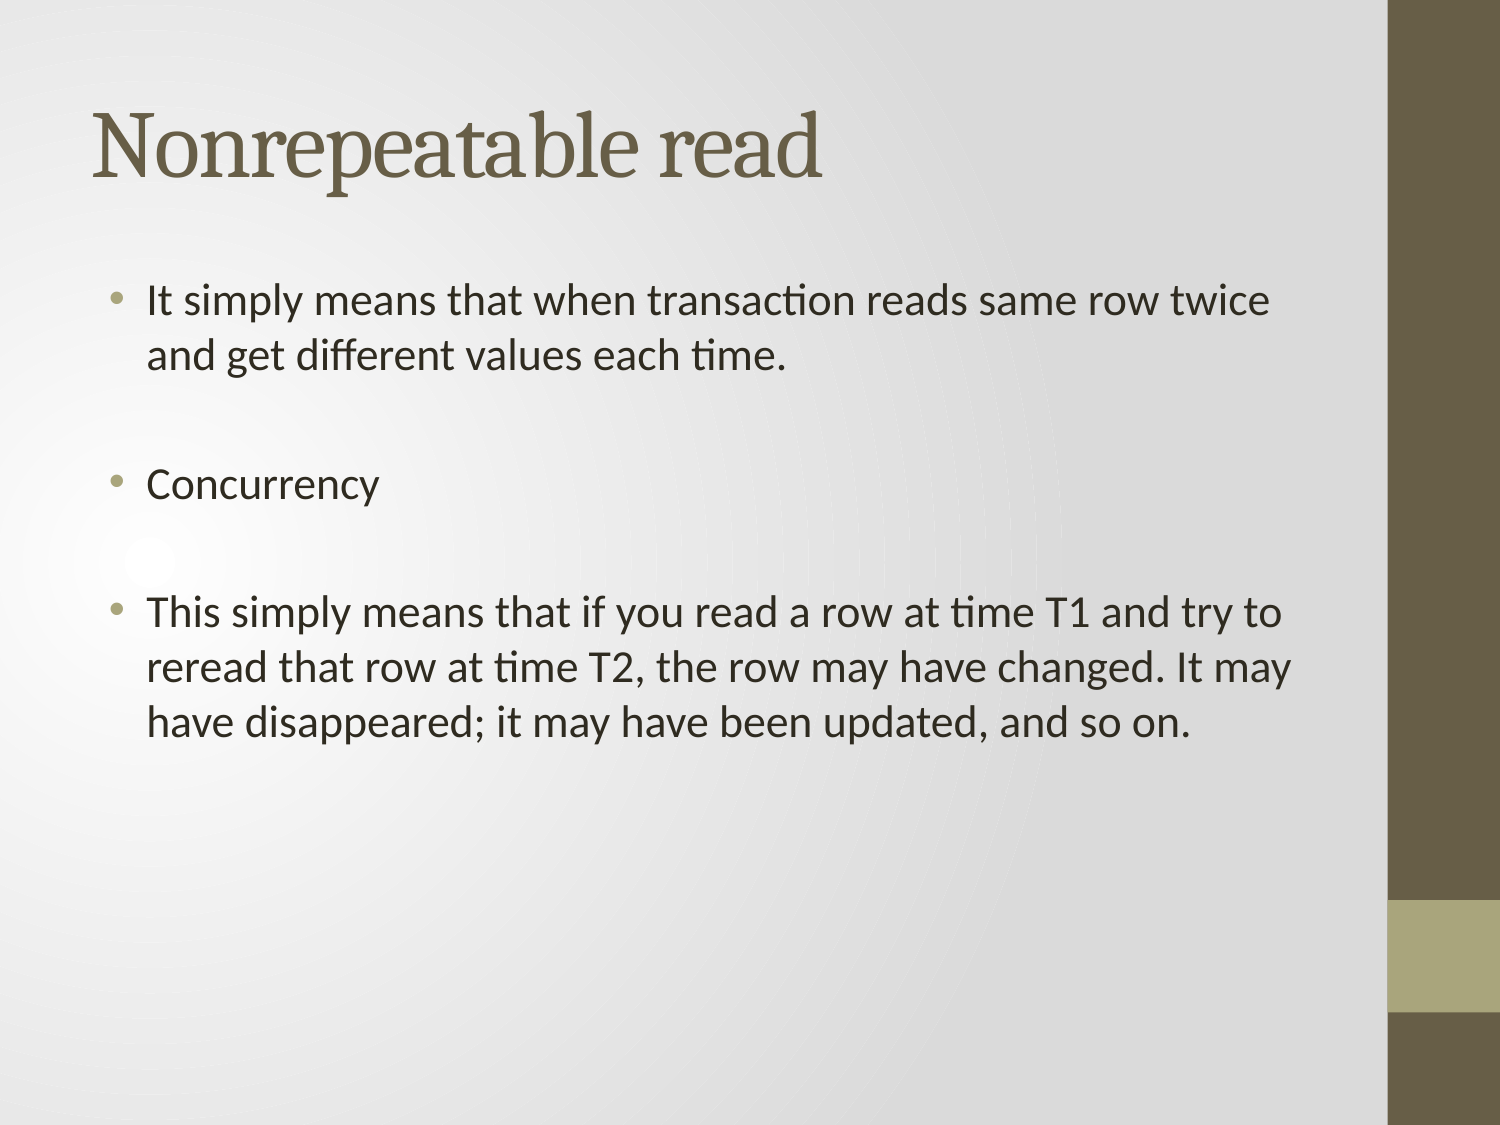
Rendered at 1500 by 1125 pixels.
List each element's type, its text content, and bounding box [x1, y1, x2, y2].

list It simply means that when transaction reads same row twice and get different values each time. Concurrency This simply means that if you read a row at time T1 and try to reread that row at time T2, the row may have changed. It may have disappeared; it may have been updated, and so on. [75, 262, 1325, 1050]
title Nonrepeatable read [75, 45, 1325, 233]
